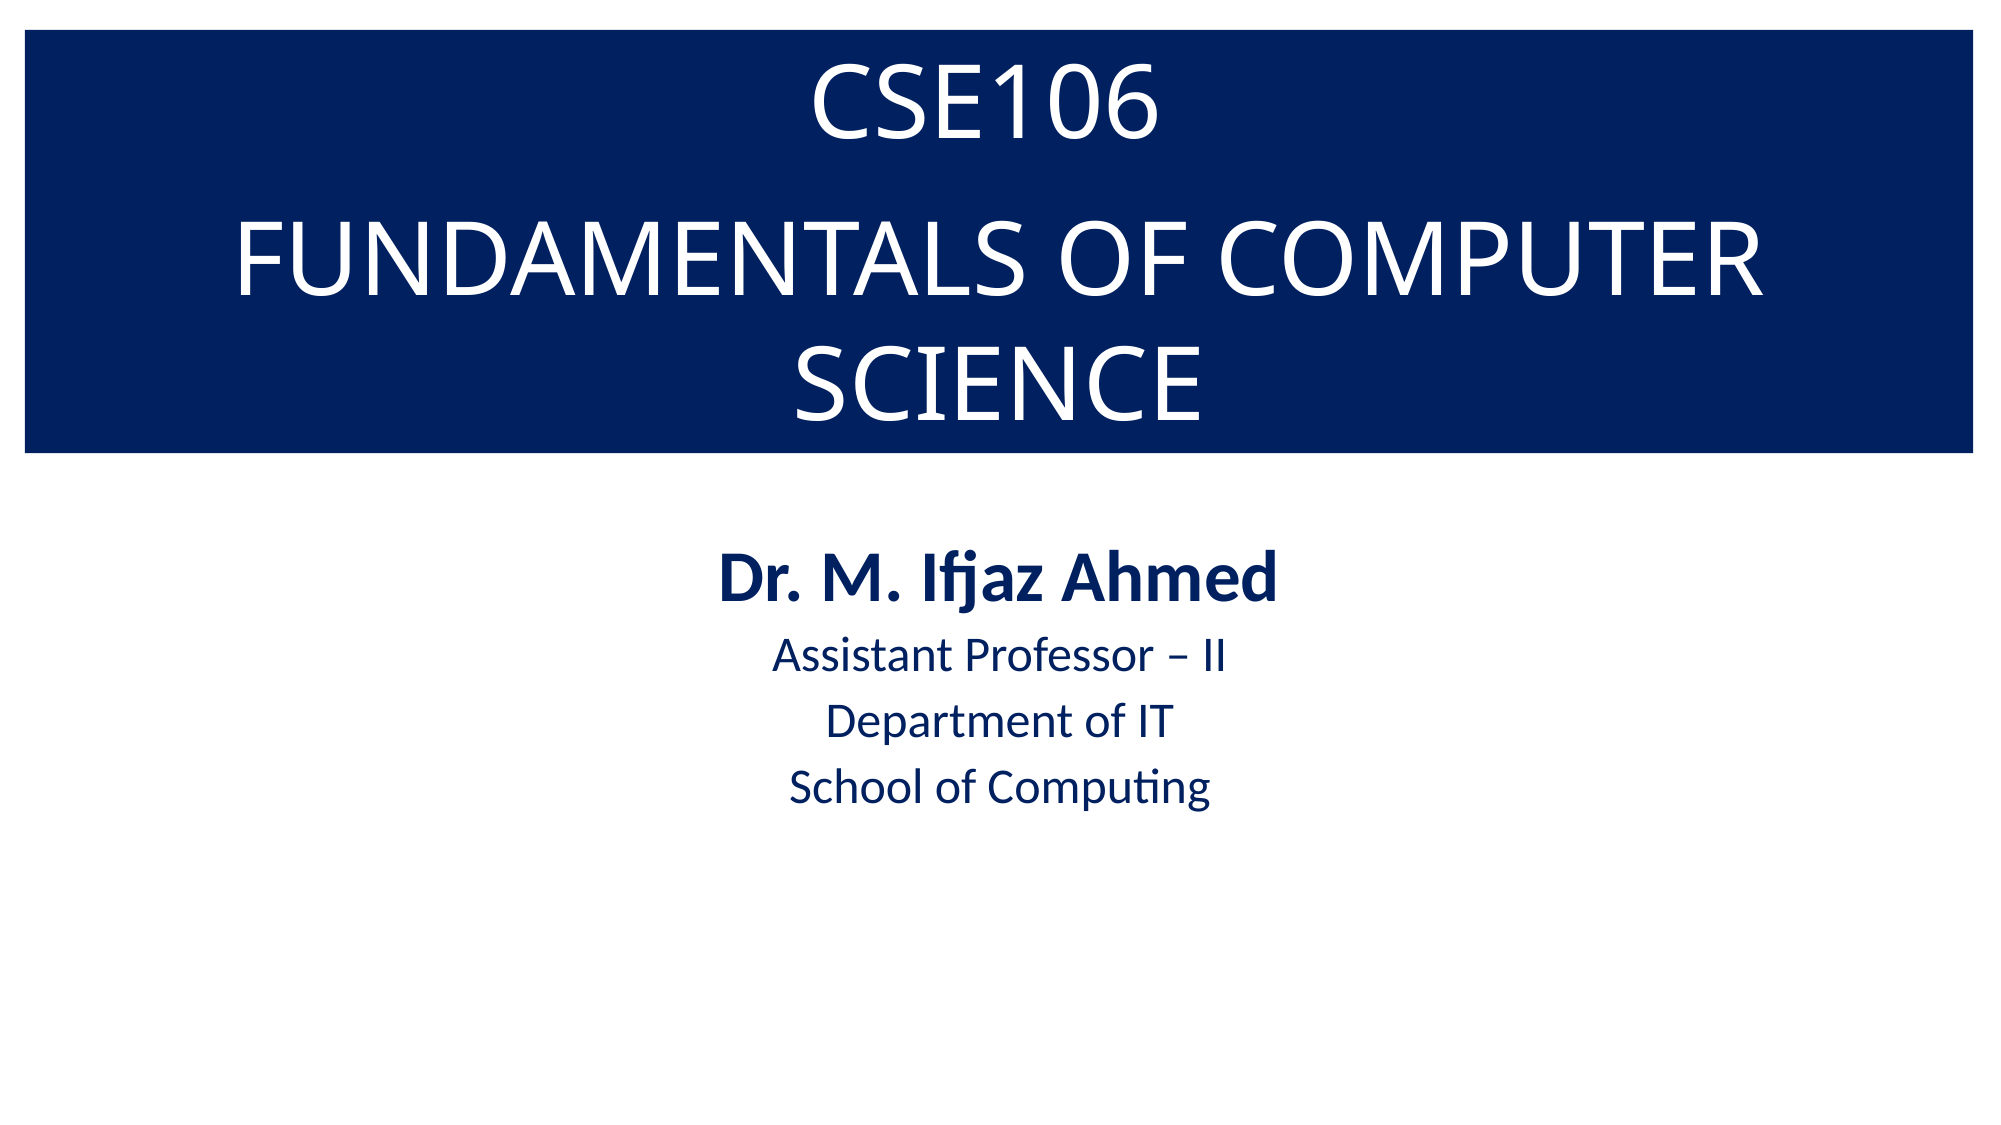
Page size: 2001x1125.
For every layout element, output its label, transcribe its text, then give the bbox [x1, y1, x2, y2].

text_box CSE106 FUNDAMENTALS OF COMPUTER SCIENCE [24, 29, 1974, 454]
text_box Dr. M. Ifjaz Ahmed Assistant Professor – II Department of IT School of Computing [249, 541, 1750, 863]
